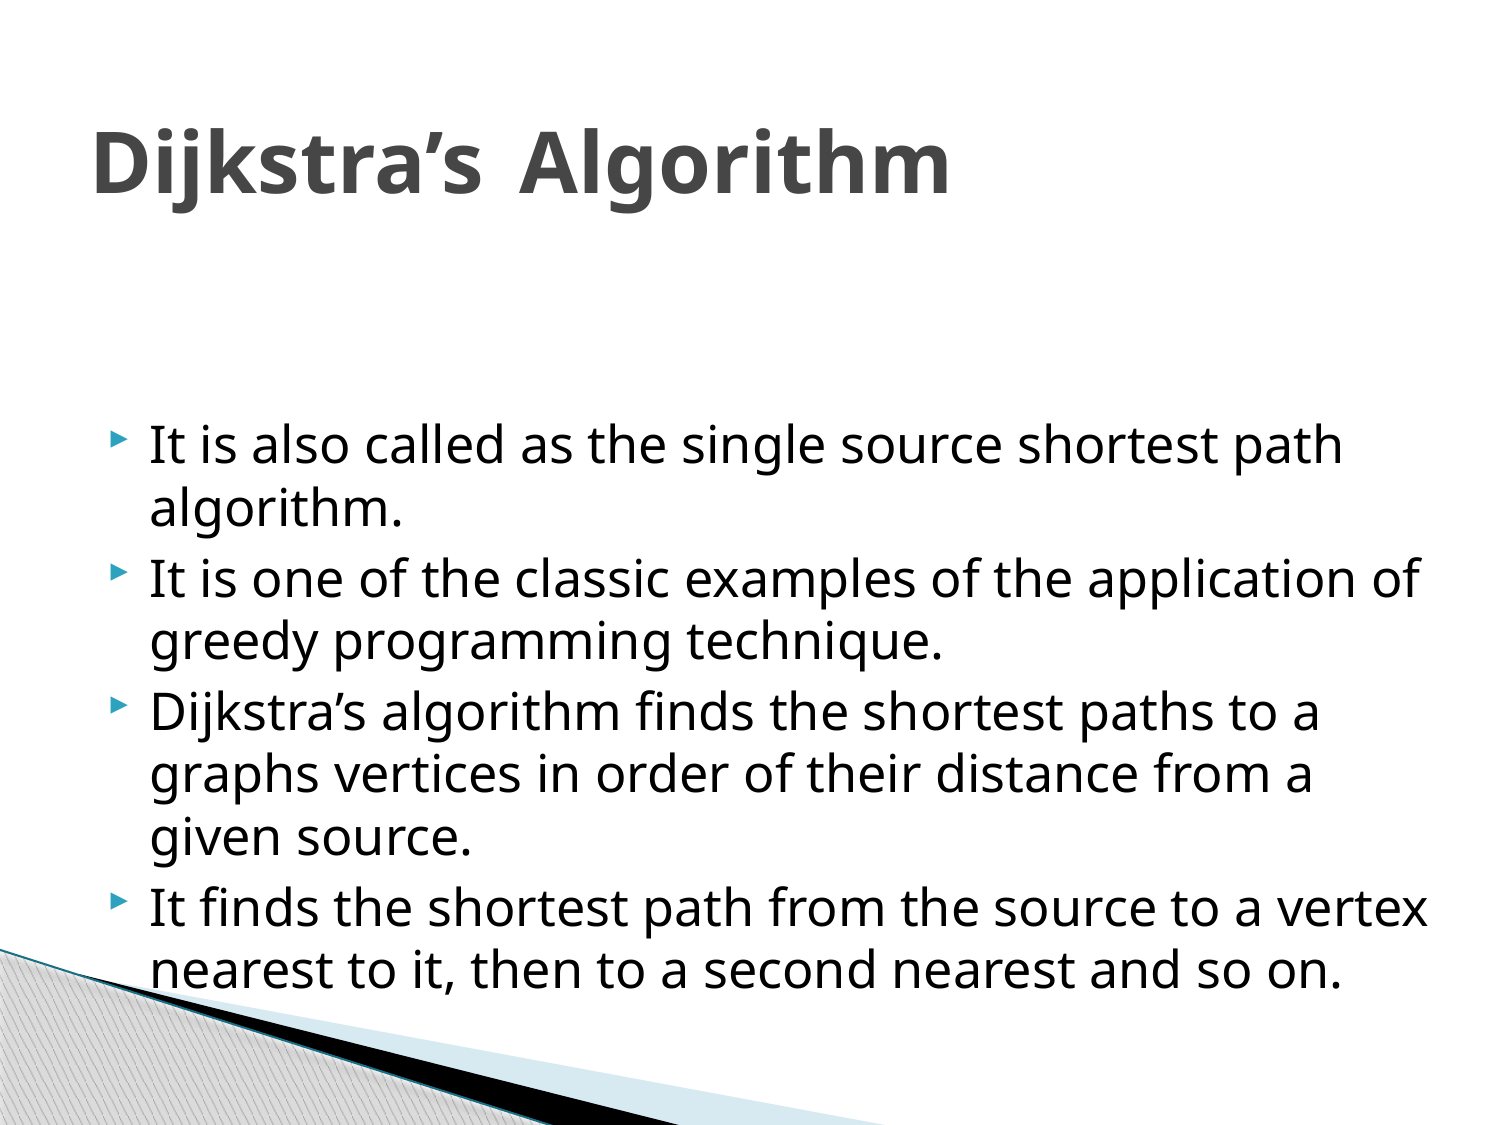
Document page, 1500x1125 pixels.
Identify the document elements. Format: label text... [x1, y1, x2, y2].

title Dijkstra’s Algorithm [75, 45, 1425, 233]
list It is also called as the single source shortest path algorithm. It is one of the classic examples of the application of greedy programming technique. Dijkstra’s algorithm finds the shortest paths to a graphs vertices in order of their distance from a given source. It finds the shortest path from the source to a vertex nearest to it, then to a second nearest and so on. [75, 404, 1451, 941]
